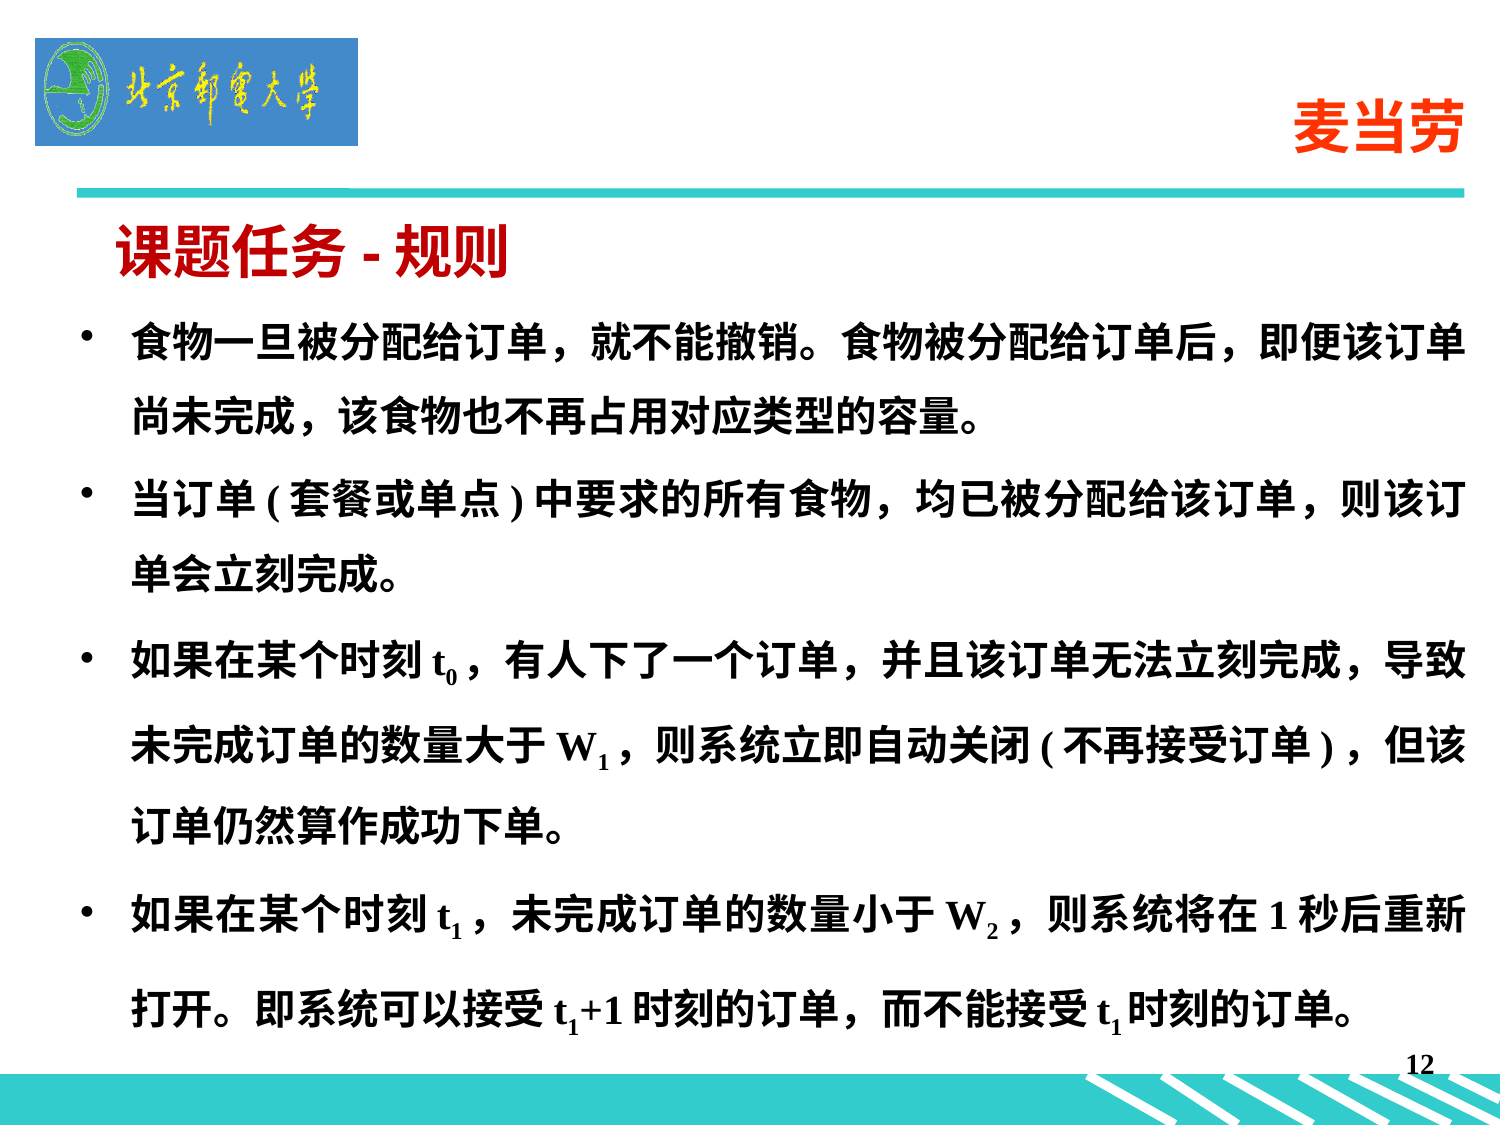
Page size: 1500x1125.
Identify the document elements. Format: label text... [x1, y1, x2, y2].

slide_number 12 [1137, 1037, 1451, 1113]
list 食物一旦被分配给订单，就不能撤销。食物被分配给订单后，即便该订单尚未完成，该食物也不再占用对应类型的容量。 当订单(套餐或单点)中要求的所有食物，均已被分配给该订单，则该订单会立刻完成。 如果在某个时刻t0，有人下了一个订单，并且该订单无法立刻完成，导致未完成订单的数量大于W1，则系统立即自动关闭(不再接受订单)，但该订单仍然算作成功下单。 如果在某个时刻t1，未完成订单的数量小于W2，则系统将在1秒后重新打开。即系统可以接受t1+1时刻的订单，而不能接受t1时刻的订单。 [64, 282, 1483, 1059]
text_box 课题任务-规则 [100, 208, 561, 293]
title 麦当劳 [207, 66, 1483, 185]
picture [34, 37, 358, 146]
